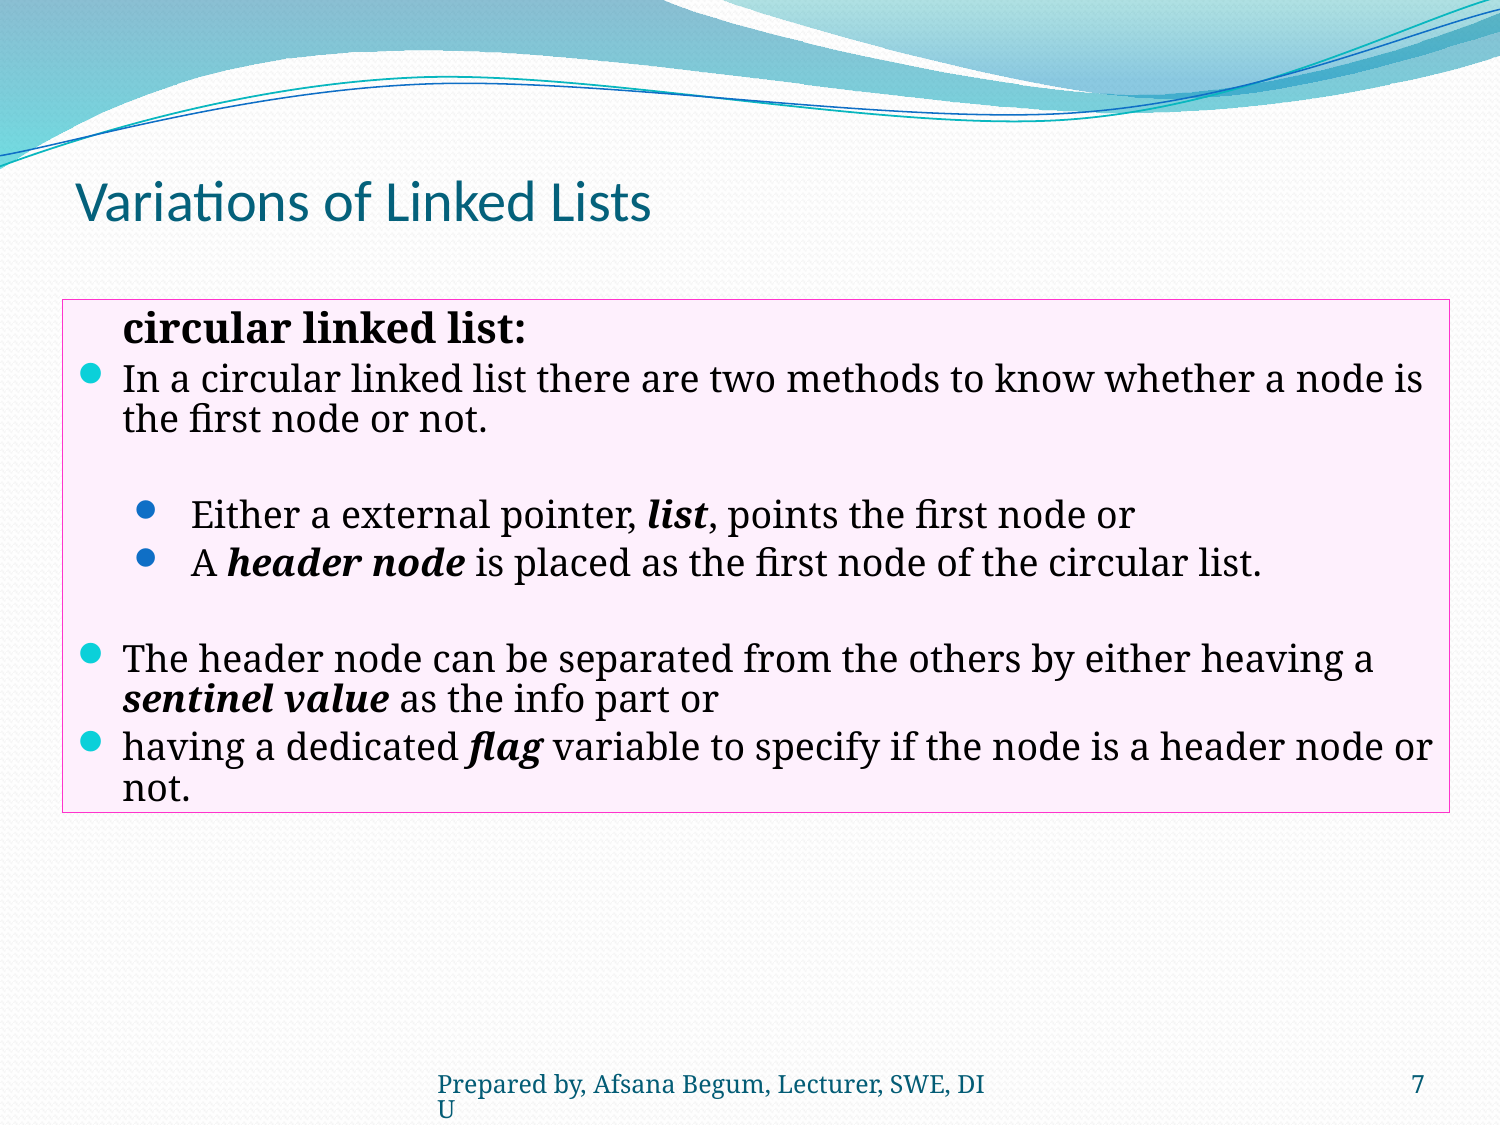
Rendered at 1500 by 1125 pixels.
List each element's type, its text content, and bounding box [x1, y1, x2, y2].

list circular linked list: In a circular linked list there are two methods to know whether a node is the first node or not. Either a external pointer, list, points the first node or A header node is placed as the first node of the circular list. The header node can be separated from the others by either heaving a sentinel value as the info part or having a dedicated flag variable to specify if the node is a header node or not. [62, 299, 1450, 813]
slide_number 7 [1299, 1042, 1425, 1103]
footer Prepared by, Afsana Begum, Lecturer, SWE, DIU [437, 1042, 988, 1103]
title Variations of Linked Lists [75, 115, 1425, 299]
